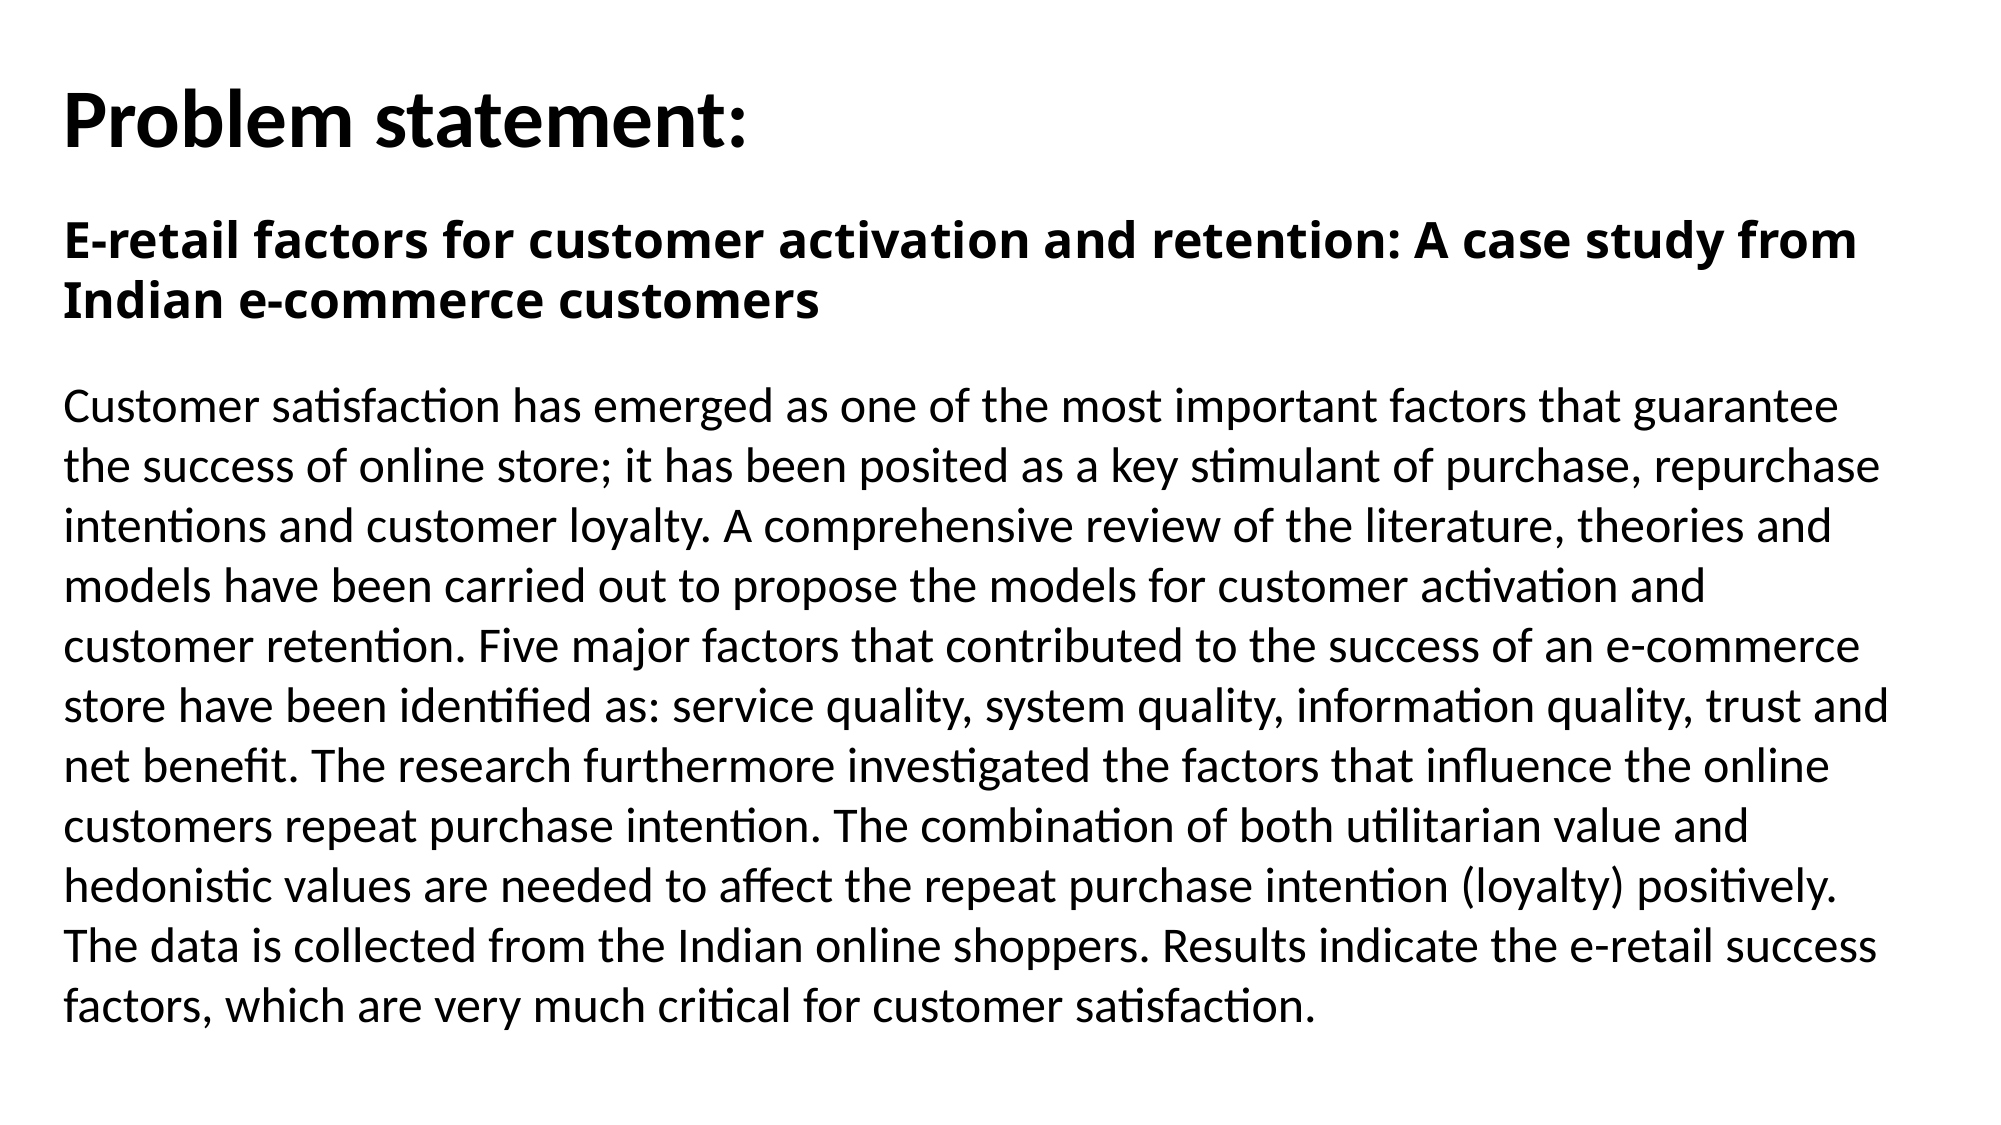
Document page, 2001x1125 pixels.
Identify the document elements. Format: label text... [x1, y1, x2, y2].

text_box Problem statement: [48, 57, 1121, 172]
text_box Customer satisfaction has emerged as one of the most important factors that guarantee the success of online store; it has been posited as a key stimulant of purchase, repurchase intentions and customer loyalty. A comprehensive review of the literature, theories and models have been carried out to propose the models for customer activation and customer retention. Five major factors that contributed to the success of an e-commerce store have been identified as: service quality, system quality, information quality, trust and net benefit. The research furthermore investigated the factors that influence the online customers repeat purchase intention. The combination of both utilitarian value and hedonistic values are needed to affect the repeat purchase intention (loyalty) positively. The data is collected from the Indian online shoppers. Results indicate the e-retail success factors, which are very much critical for customer satisfaction. [48, 365, 1919, 1041]
text_box E-retail factors for customer activation and retention: A case study from Indian e-commerce customers [48, 201, 1919, 336]
